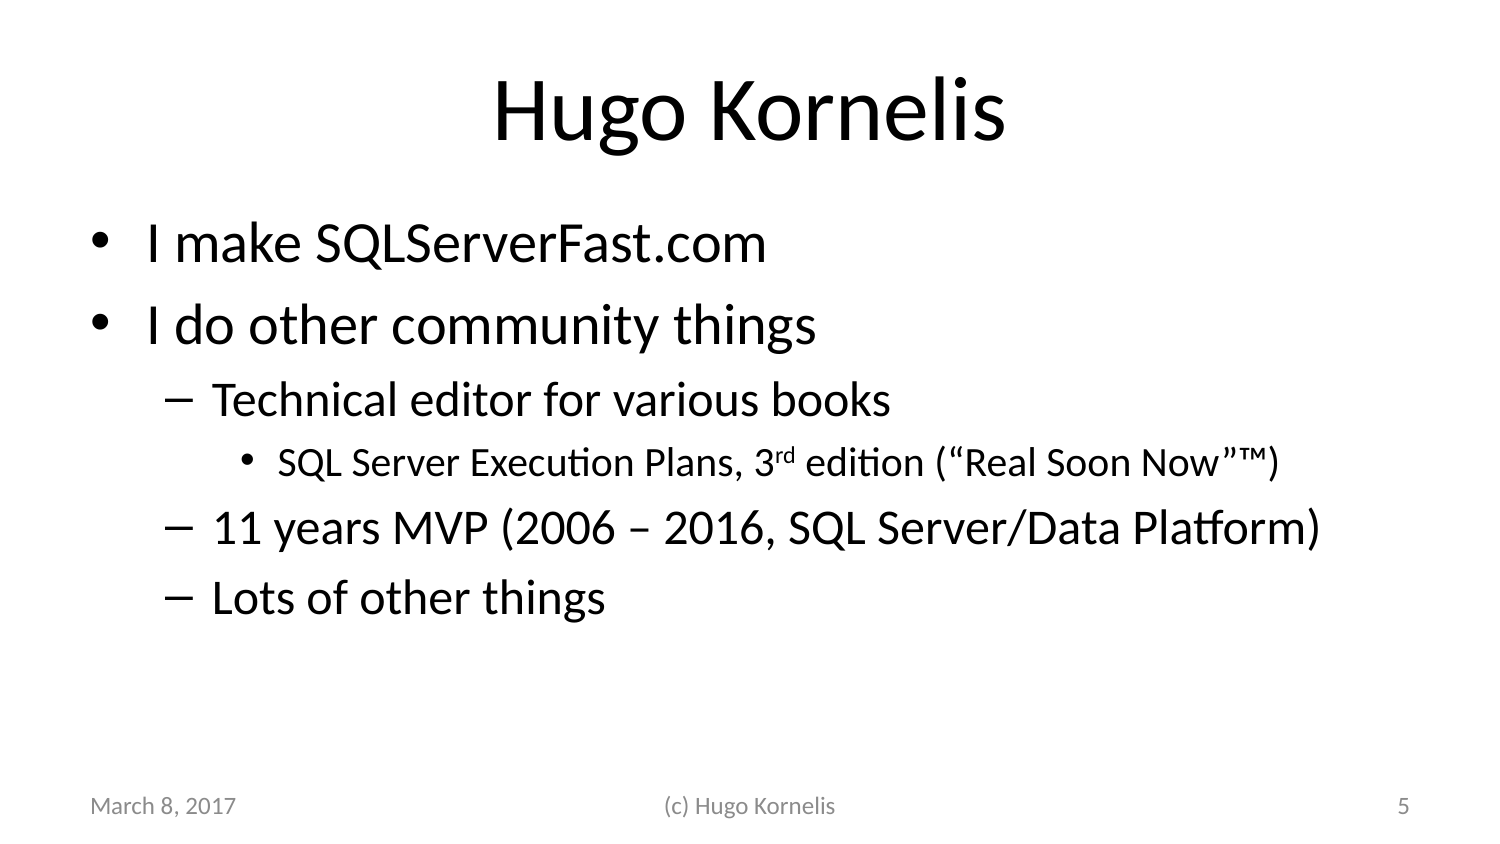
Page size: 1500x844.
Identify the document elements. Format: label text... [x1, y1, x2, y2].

title Hugo Kornelis [75, 33, 1425, 175]
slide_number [75, 782, 425, 827]
slide_number 5 [1074, 782, 1425, 827]
list I make SQLServerFast.com I do other community things Technical editor for various books SQL Server Execution Plans, 3rd edition (“Real Soon Now”™) 11 years MVP (2006 – 2016, SQL Server/Data Platform) Lots of other things [75, 196, 1425, 754]
footer (c) Hugo Kornelis [512, 782, 988, 827]
